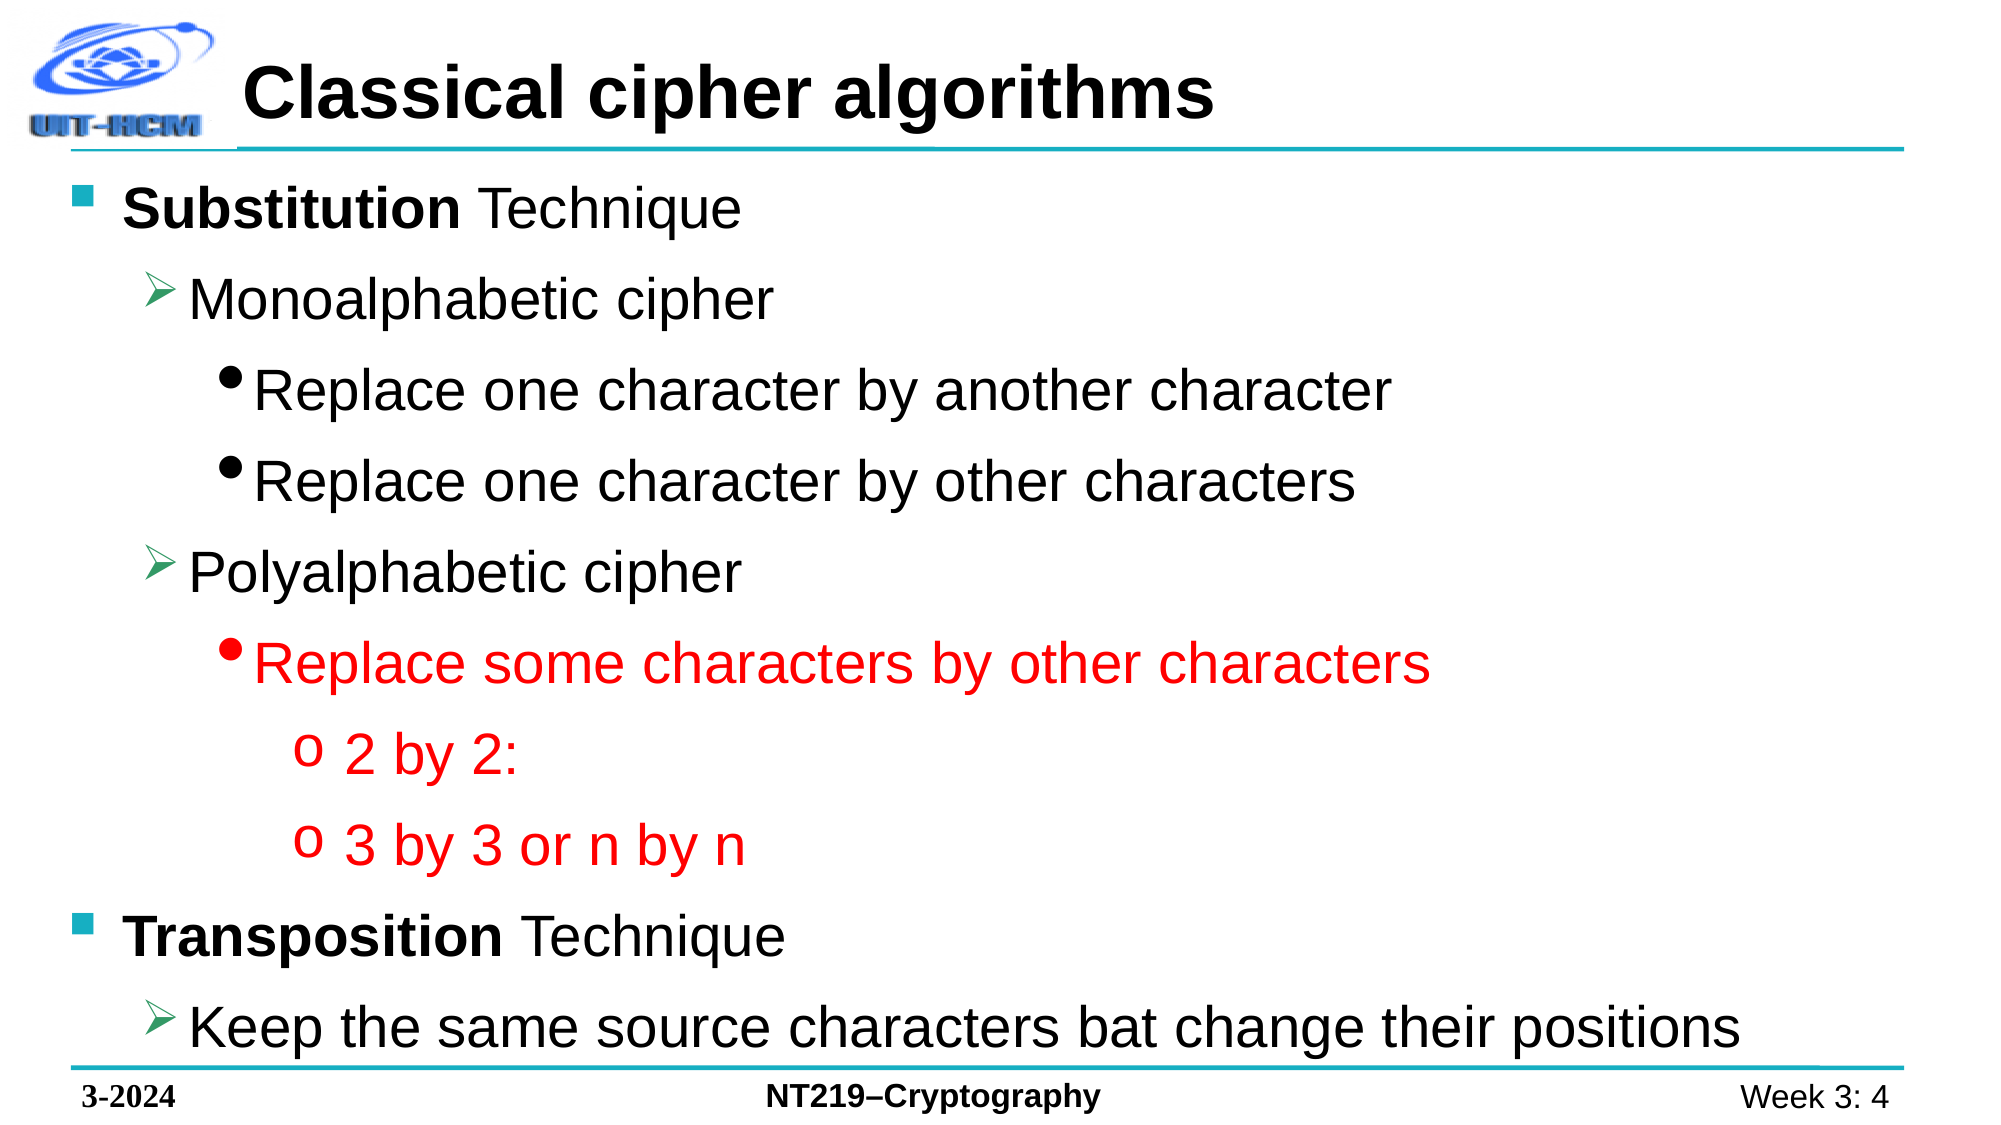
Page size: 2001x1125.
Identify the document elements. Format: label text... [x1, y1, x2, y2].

list Substitution Technique Monoalphabetic cipher Replace one character by another character Replace one character by other characters Polyalphabetic cipher Replace some characters by other characters 2 by 2: 3 by 3 or n by n Transposition Technique Keep the same source characters bat change their positions [51, 141, 1949, 1125]
picture [7, 8, 227, 149]
title Classical cipher algorithms [227, 0, 1492, 141]
